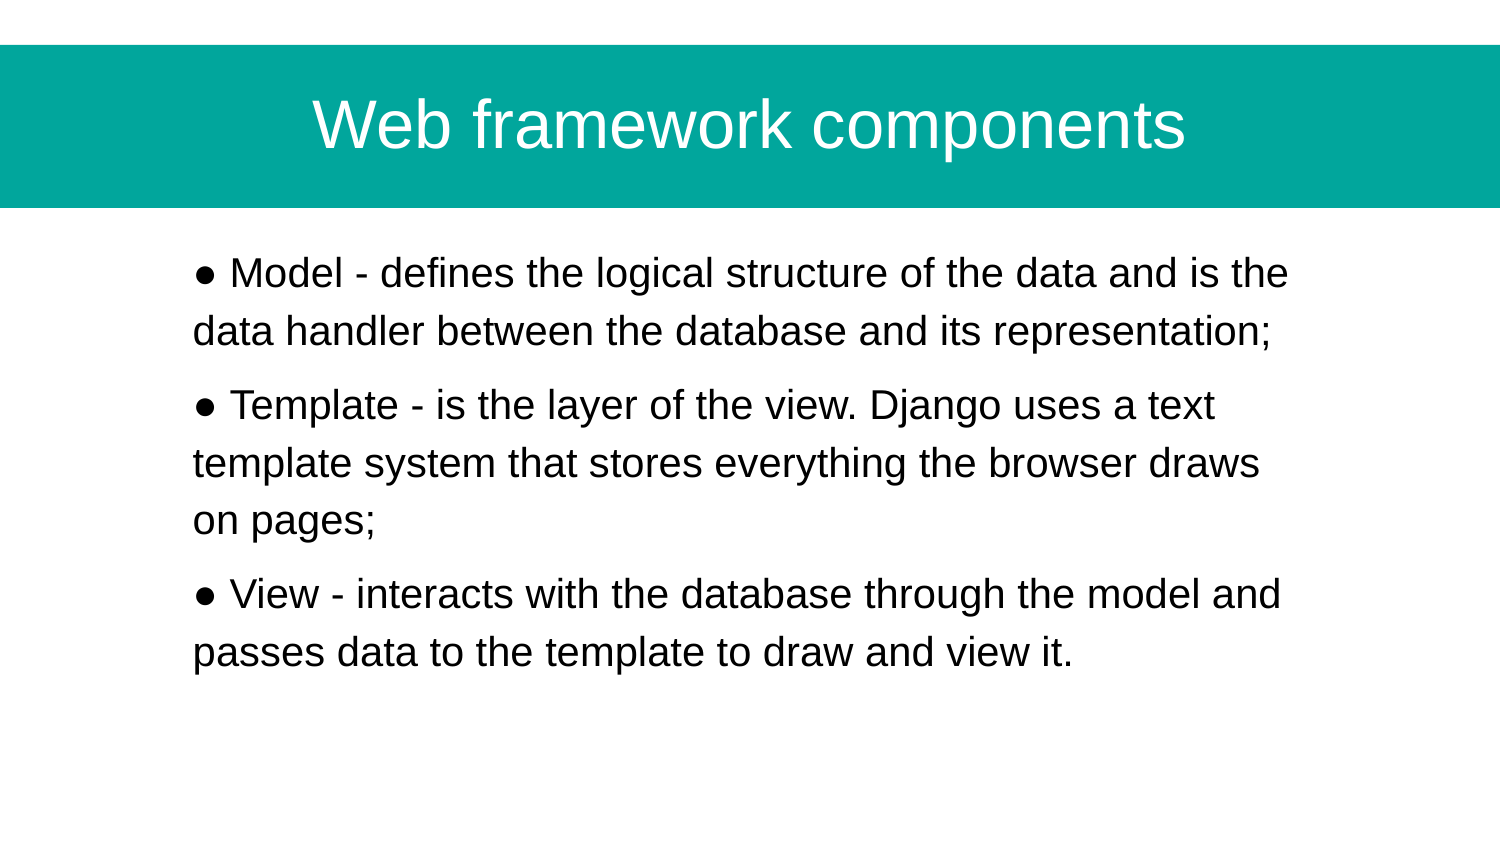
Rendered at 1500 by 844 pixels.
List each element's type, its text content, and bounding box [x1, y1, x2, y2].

title Web framework components [103, 44, 1397, 208]
list ● Model - defines the logical structure of the data and is the data handler between the database and its representation; ● Template - is the layer of the view. Django uses a text template system that stores everything the browser draws on pages; ● View - interacts with the database through the model and passes data to the template to draw and view it. [181, 232, 1319, 805]
